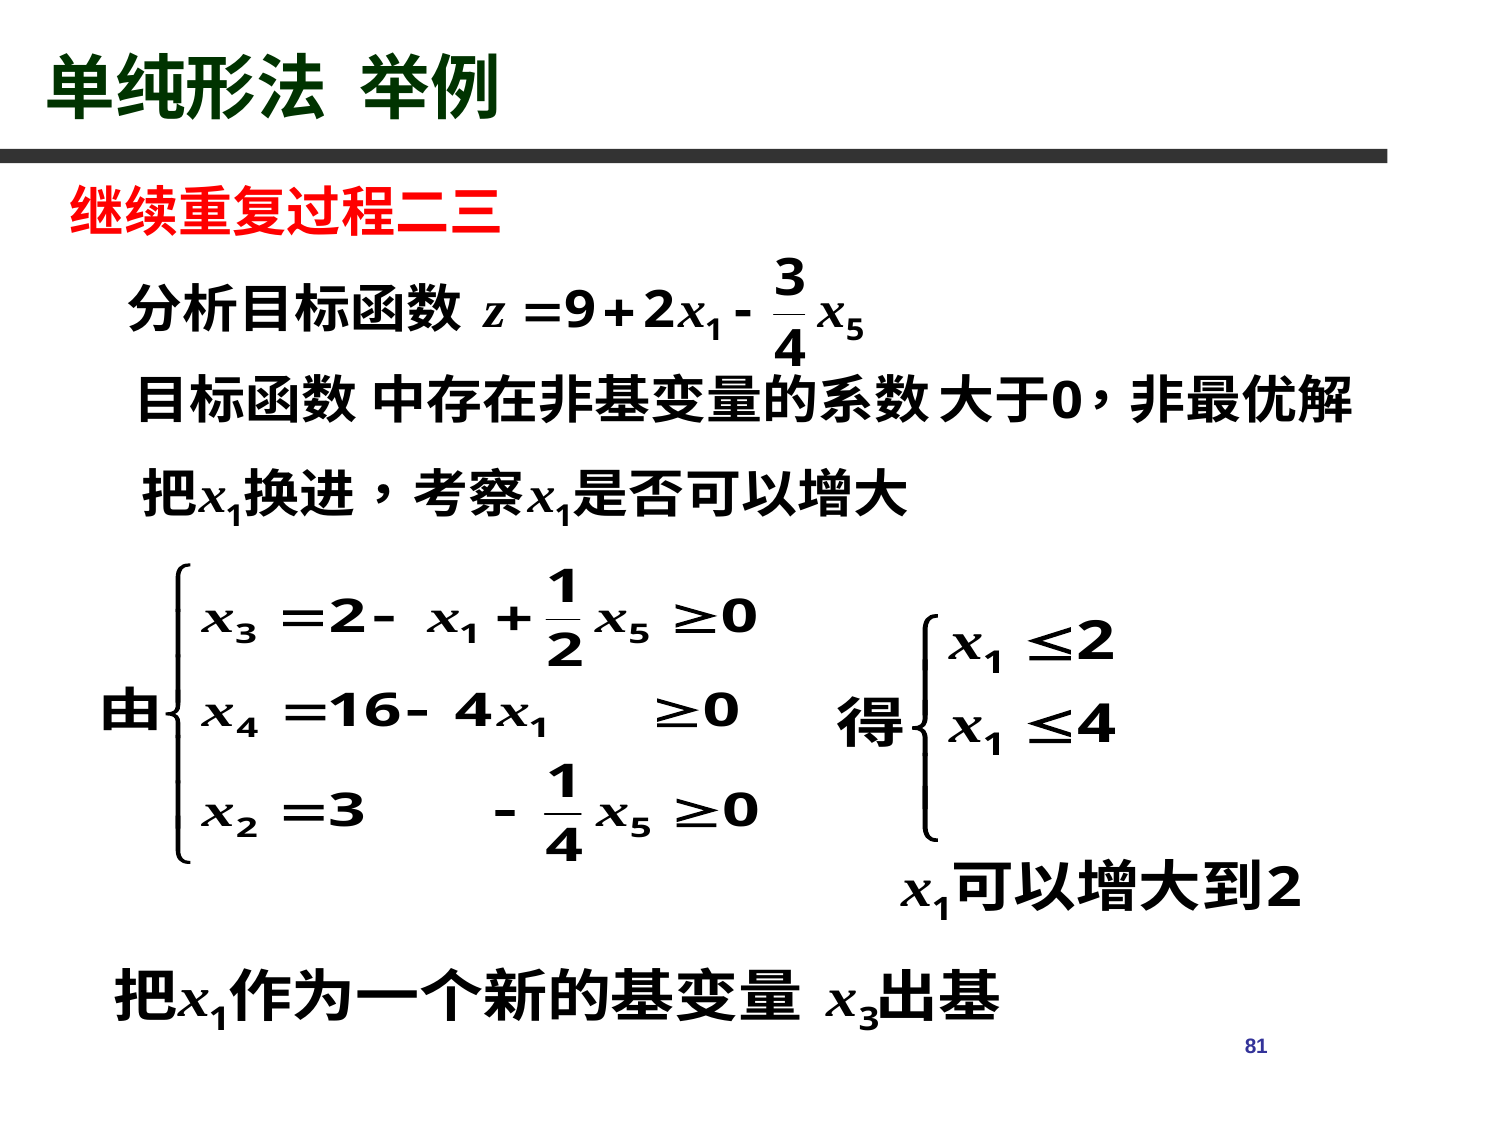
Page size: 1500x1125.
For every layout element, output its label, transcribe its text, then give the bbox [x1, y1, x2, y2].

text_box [832, 609, 1119, 846]
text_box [100, 560, 761, 868]
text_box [785, 968, 1008, 1036]
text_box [138, 465, 918, 531]
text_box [123, 250, 869, 371]
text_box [860, 858, 1303, 926]
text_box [76, 964, 819, 1036]
title 单纯形法 举例 [29, 19, 1235, 136]
text_box 继续重复过程二三 [55, 169, 519, 250]
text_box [138, 371, 1362, 436]
slide_number 81 [1100, 1025, 1413, 1100]
